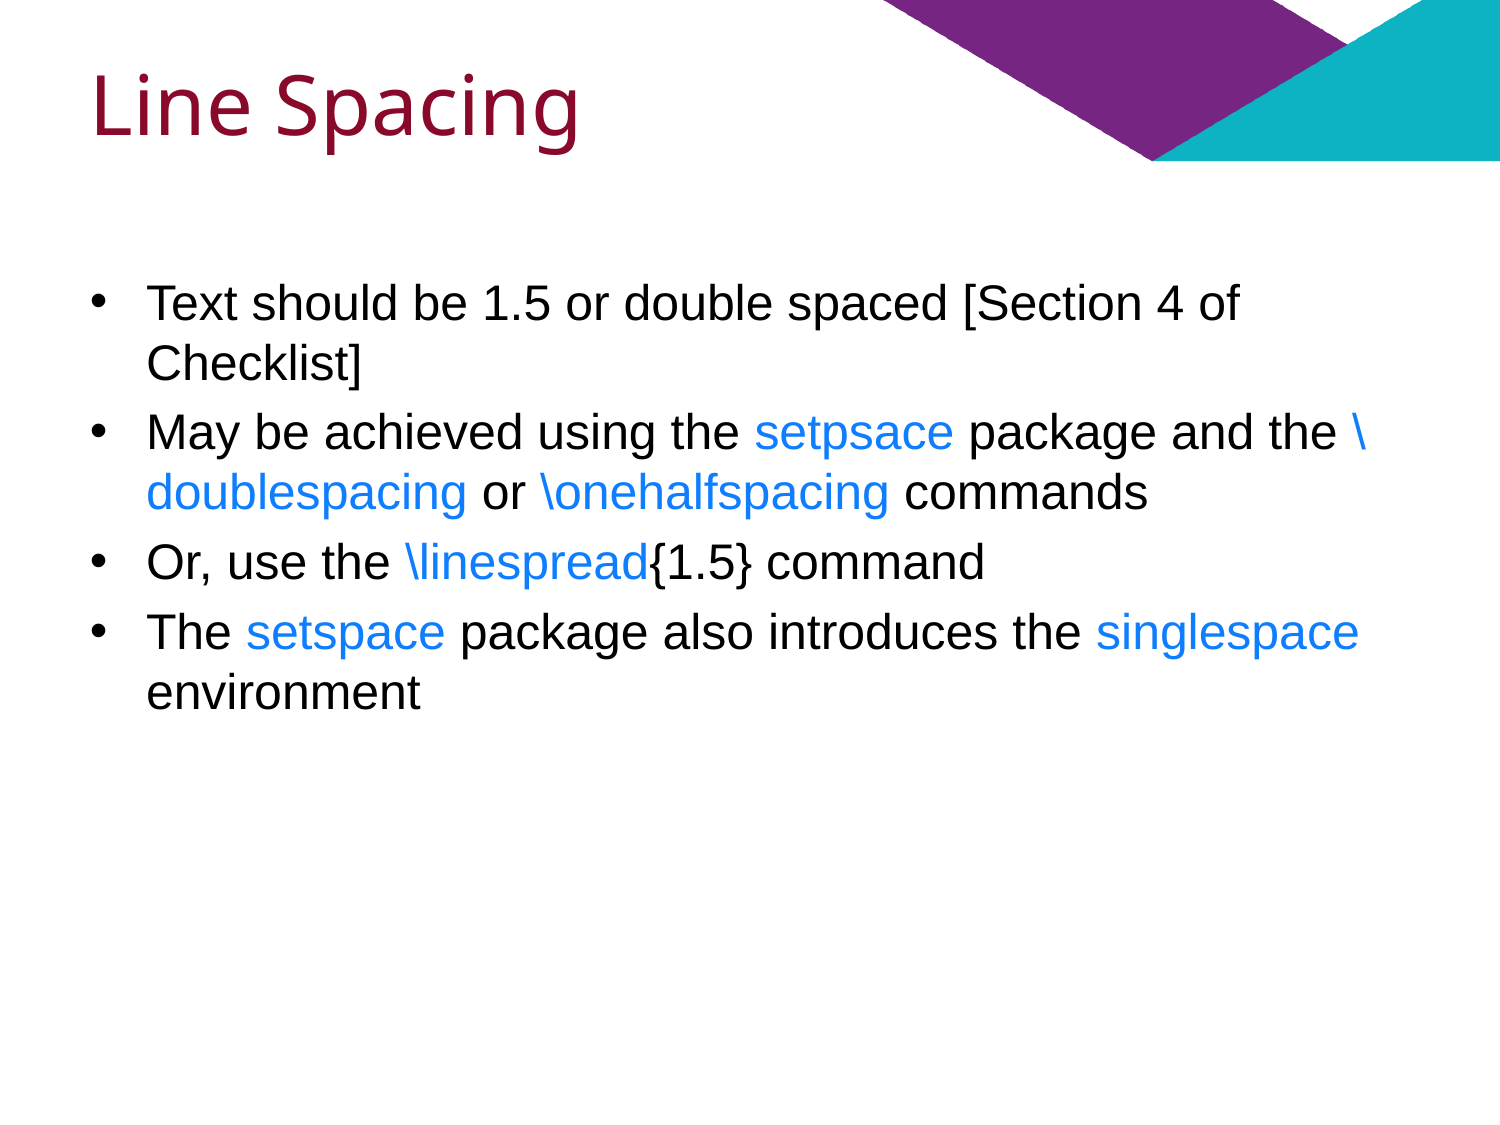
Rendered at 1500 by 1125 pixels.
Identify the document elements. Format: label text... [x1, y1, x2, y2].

list Text should be 1.5 or double spaced [Section 4 of Checklist] May be achieved using the setpsace package and the \doublespacing or \onehalfspacing commands Or, use the \linespread{1.5} command The setspace package also introduces the singlespace environment [75, 262, 1425, 994]
title Line Spacing [75, 45, 1425, 233]
picture [0, 0, 1500, 163]
